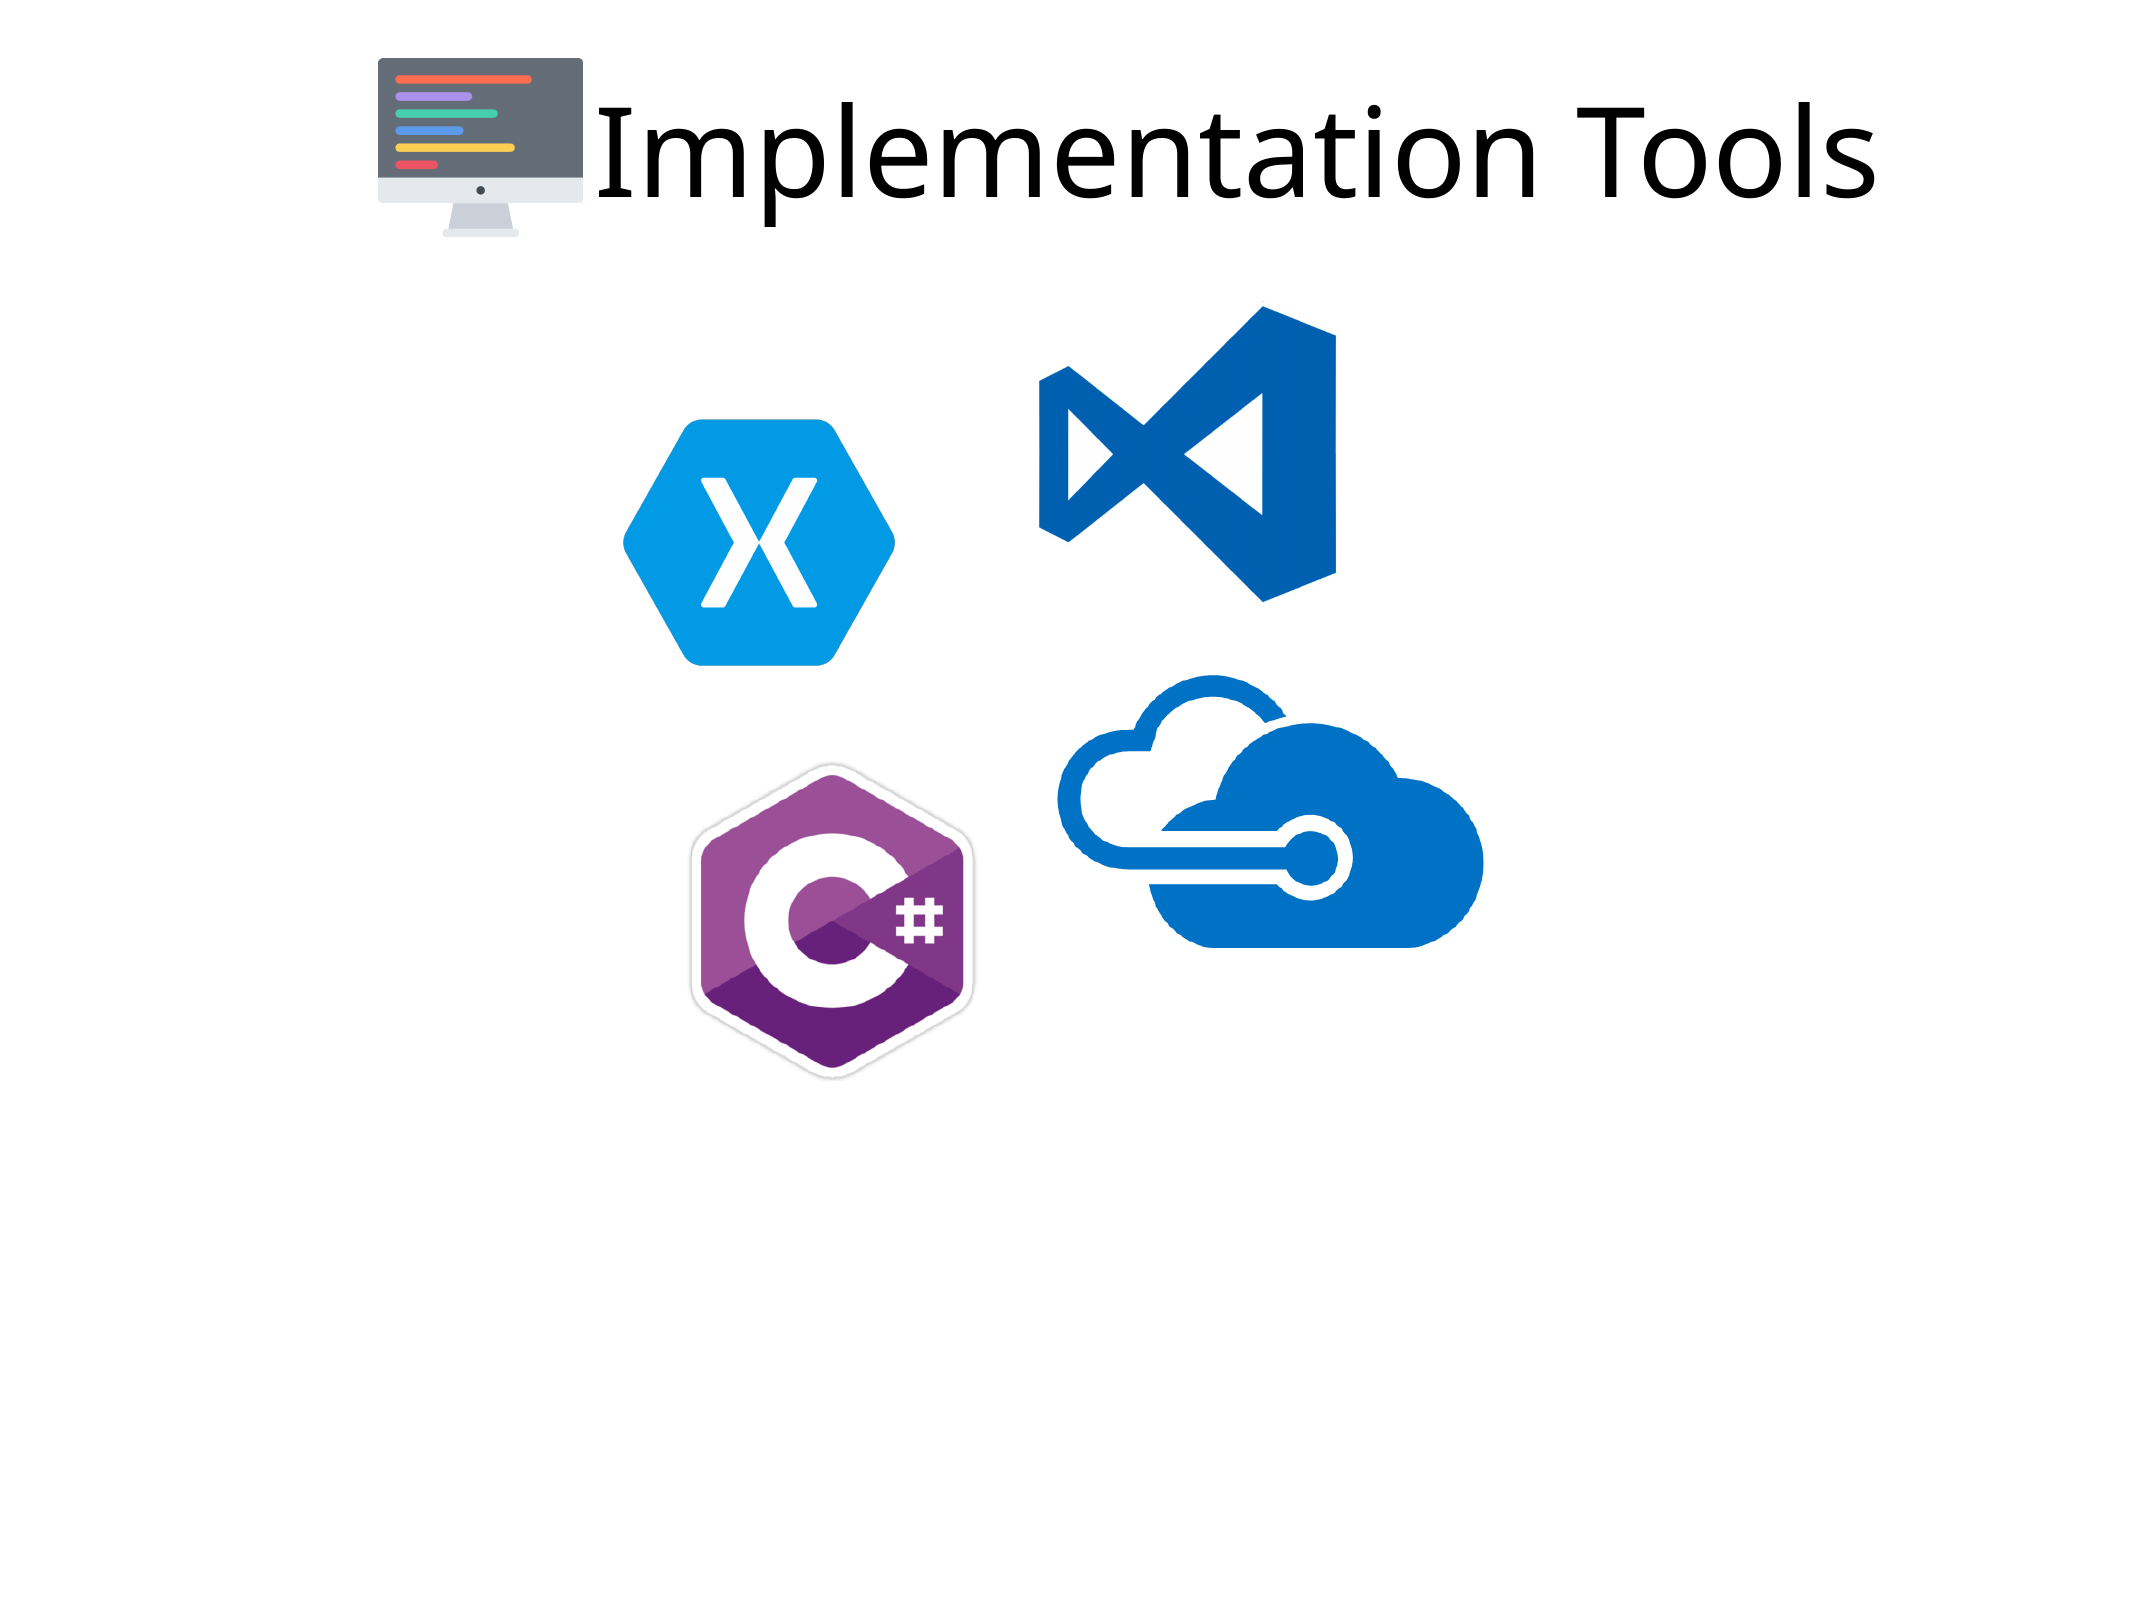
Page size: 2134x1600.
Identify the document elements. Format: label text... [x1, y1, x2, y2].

text_box Implementation Tools [584, 64, 1971, 231]
picture [378, 44, 584, 250]
picture [1032, 299, 1343, 610]
picture [662, 752, 1002, 1092]
picture [1007, 674, 1530, 949]
picture [603, 387, 914, 698]
